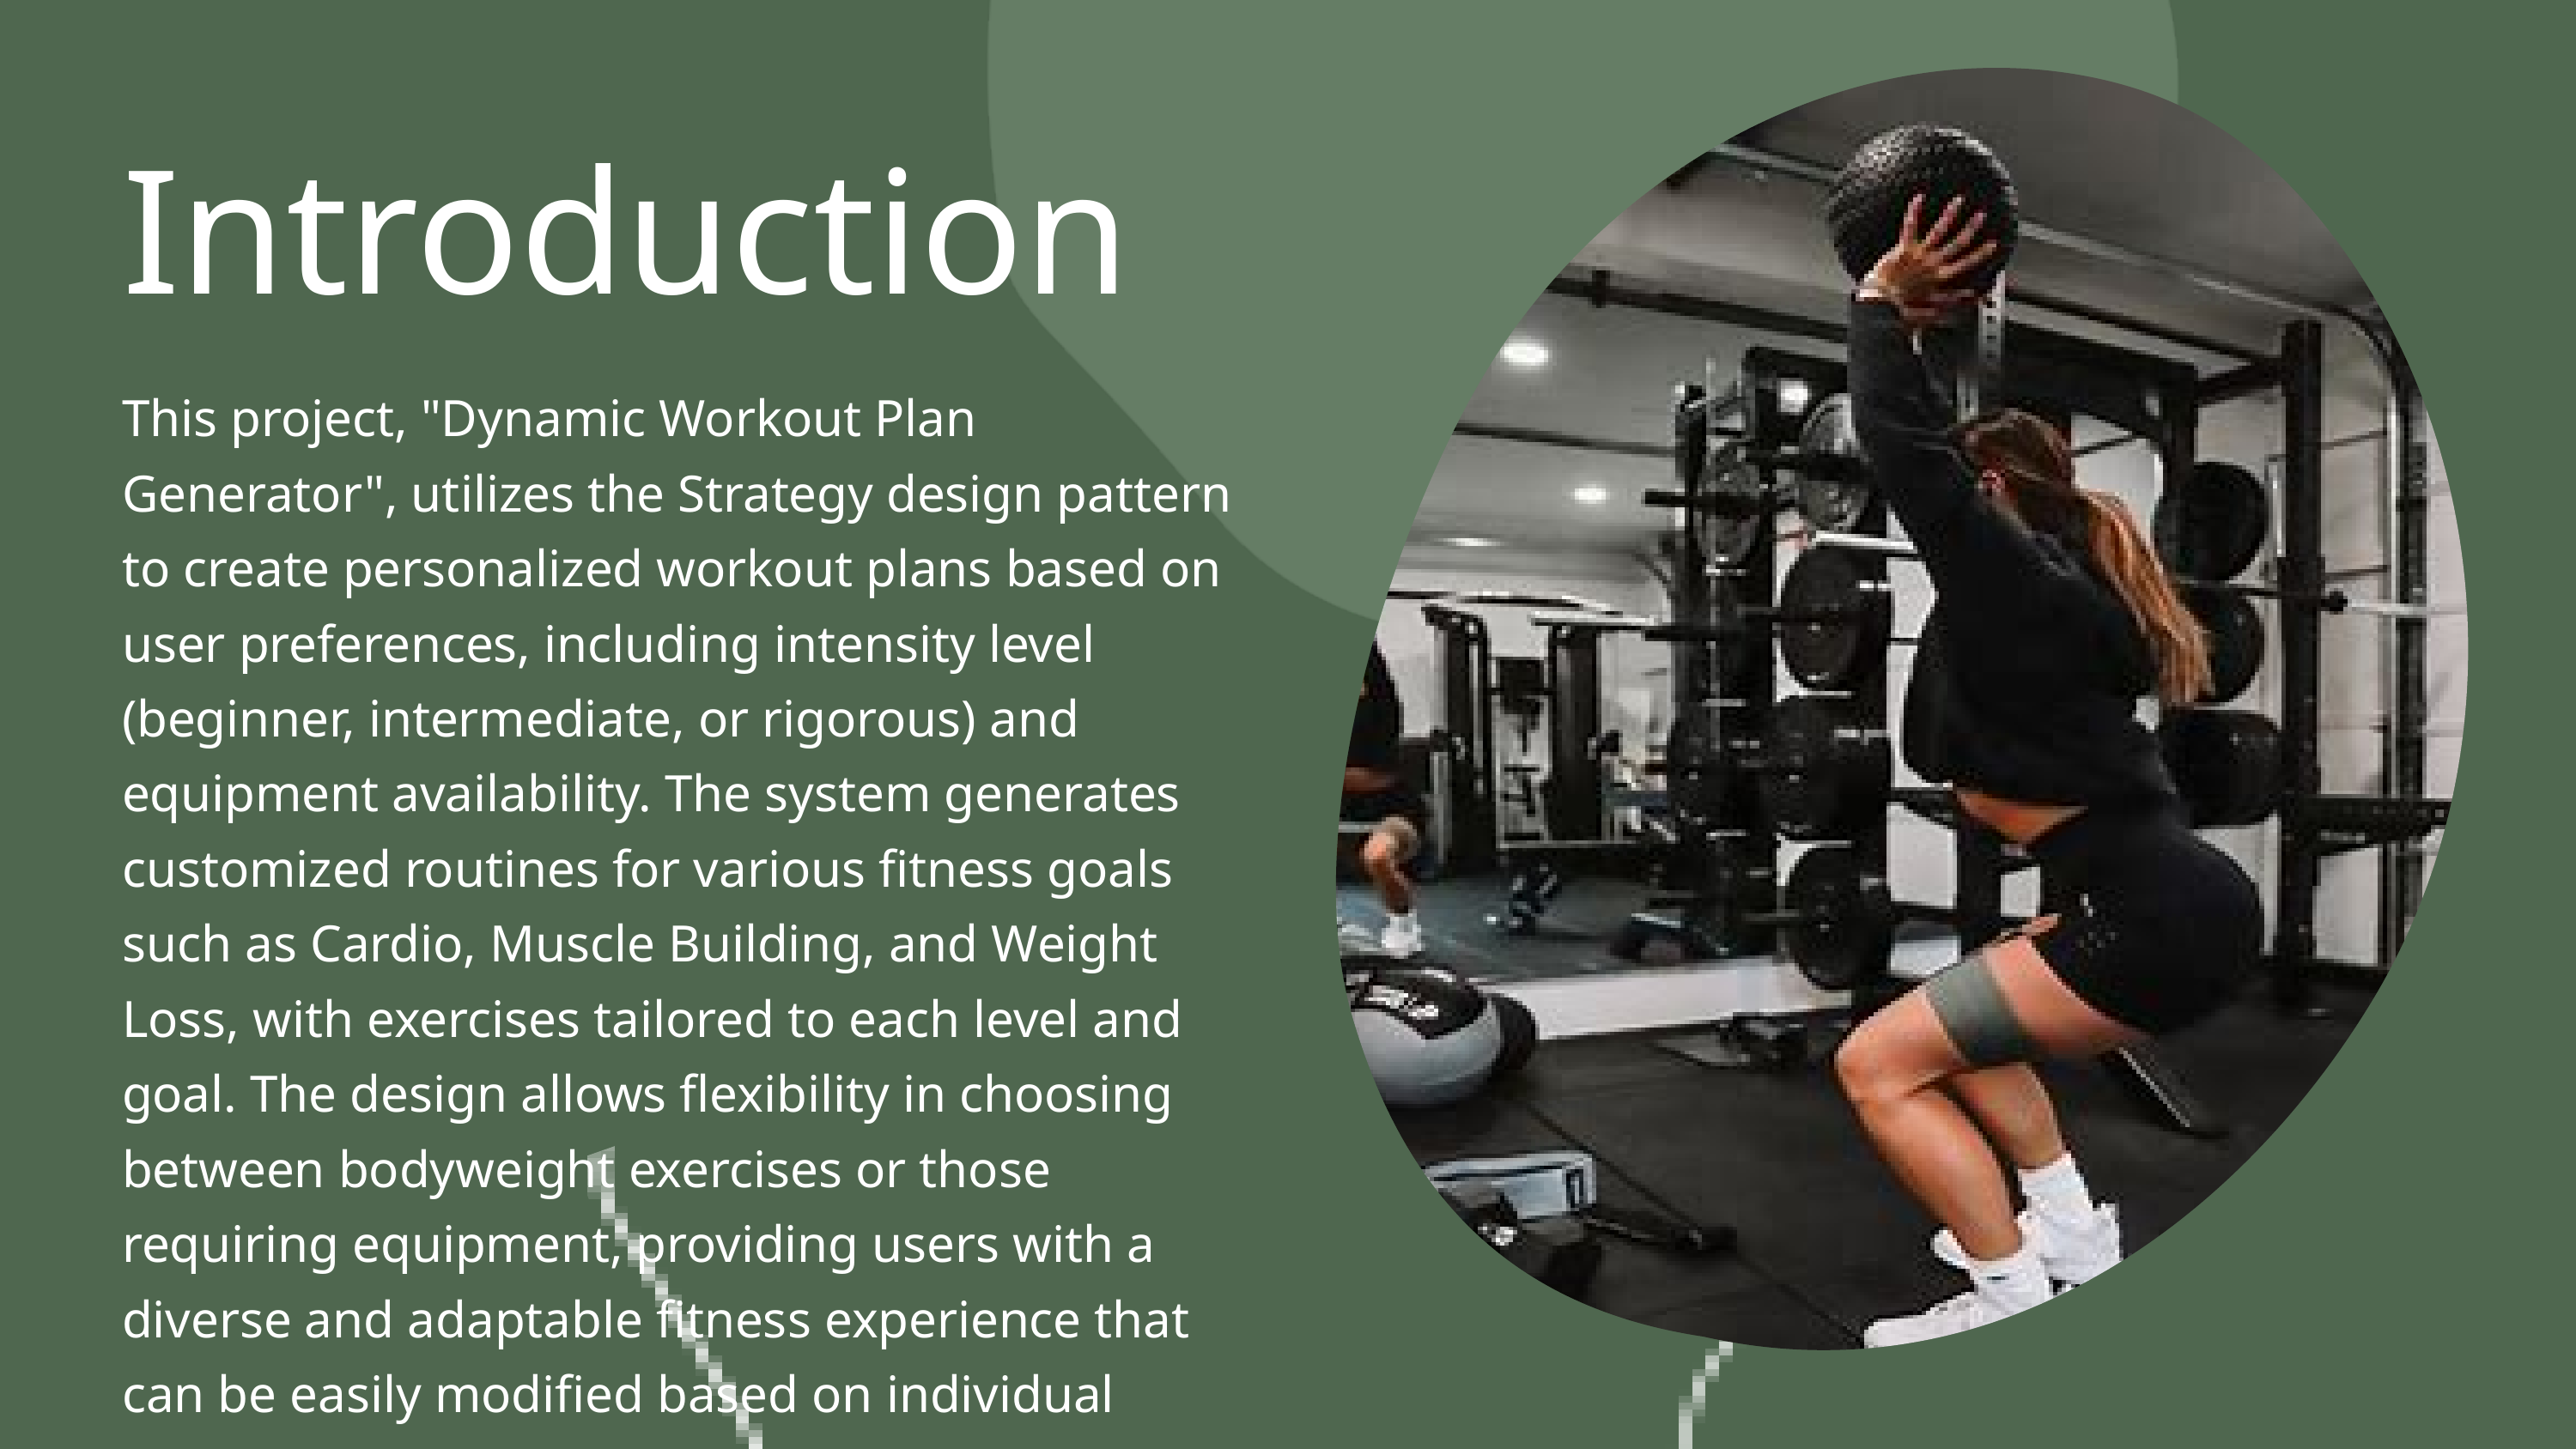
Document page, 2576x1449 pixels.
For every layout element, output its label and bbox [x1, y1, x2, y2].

text_box [954, 0, 2202, 688]
text_box [121, 124, 1266, 1325]
text_box [1313, 58, 2510, 1390]
text_box [634, 904, 2075, 1449]
